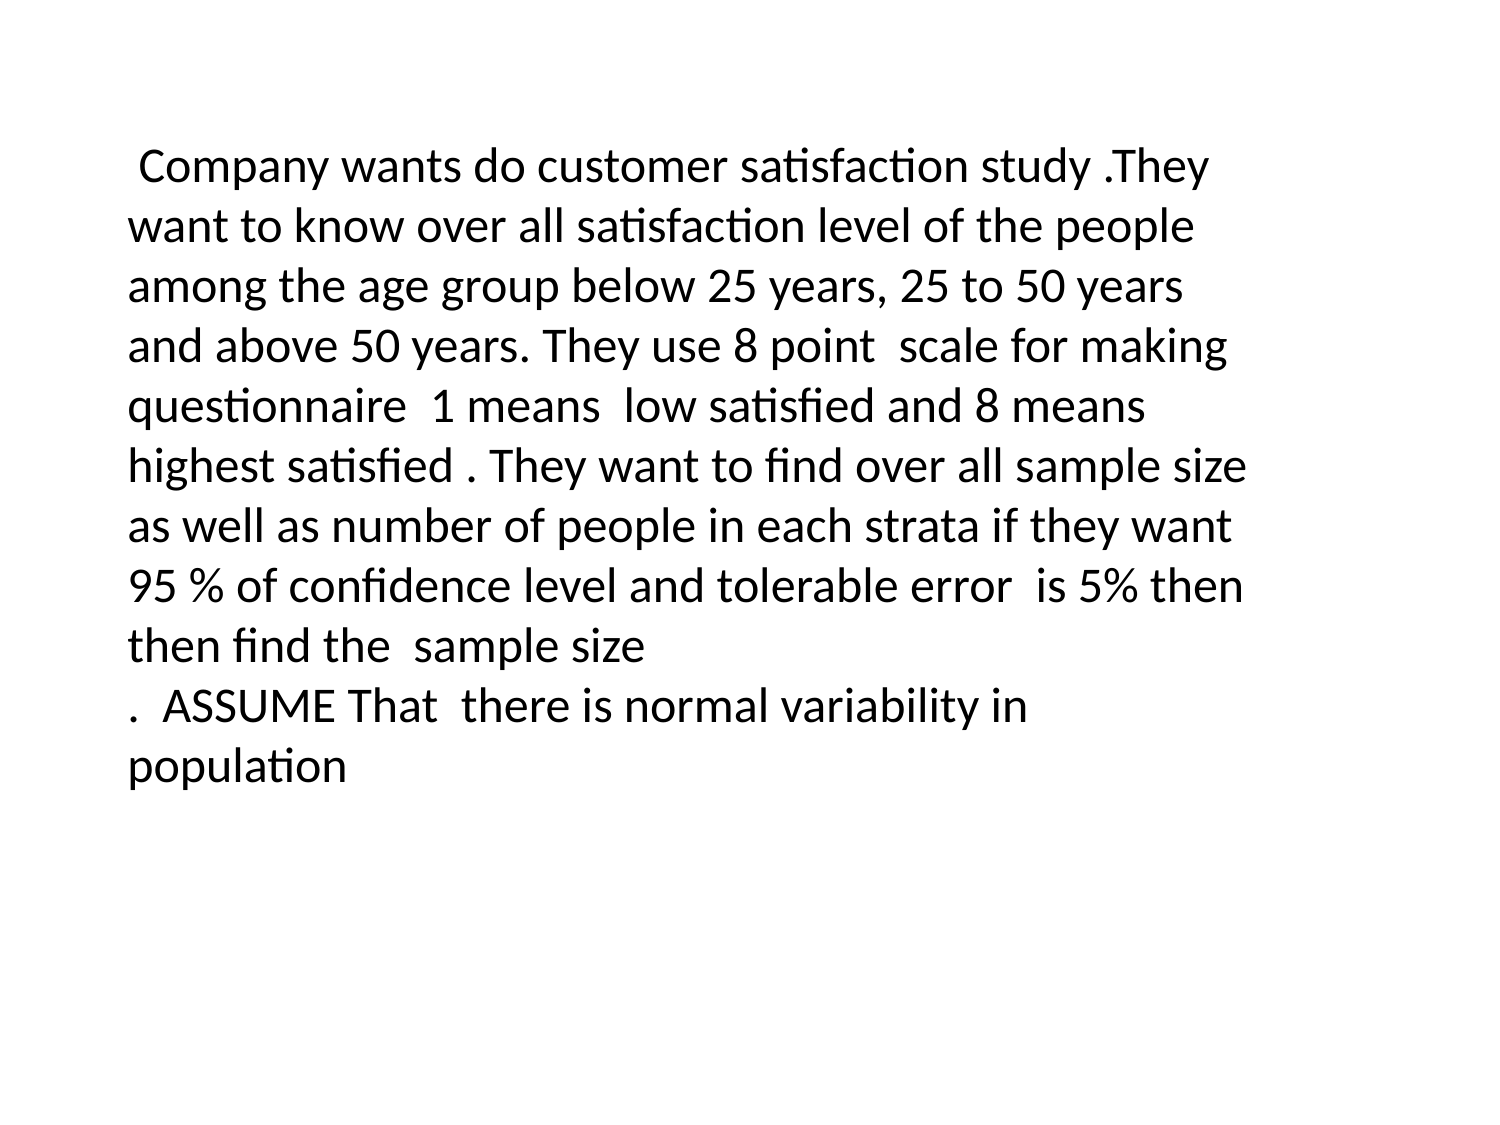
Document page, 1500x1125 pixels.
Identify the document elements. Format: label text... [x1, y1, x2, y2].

text_box Company wants do customer satisfaction study .They want to know over all satisfaction level of the people among the age group below 25 years, 25 to 50 years and above 50 years. They use 8 point scale for making questionnaire 1 means low satisfied and 8 means highest satisfied . They want to find over all sample size as well as number of people in each strata if they want 95 % of confidence level and tolerable error is 5% then then find the sample size . ASSUME That there is normal variability in population [112, 124, 1275, 800]
